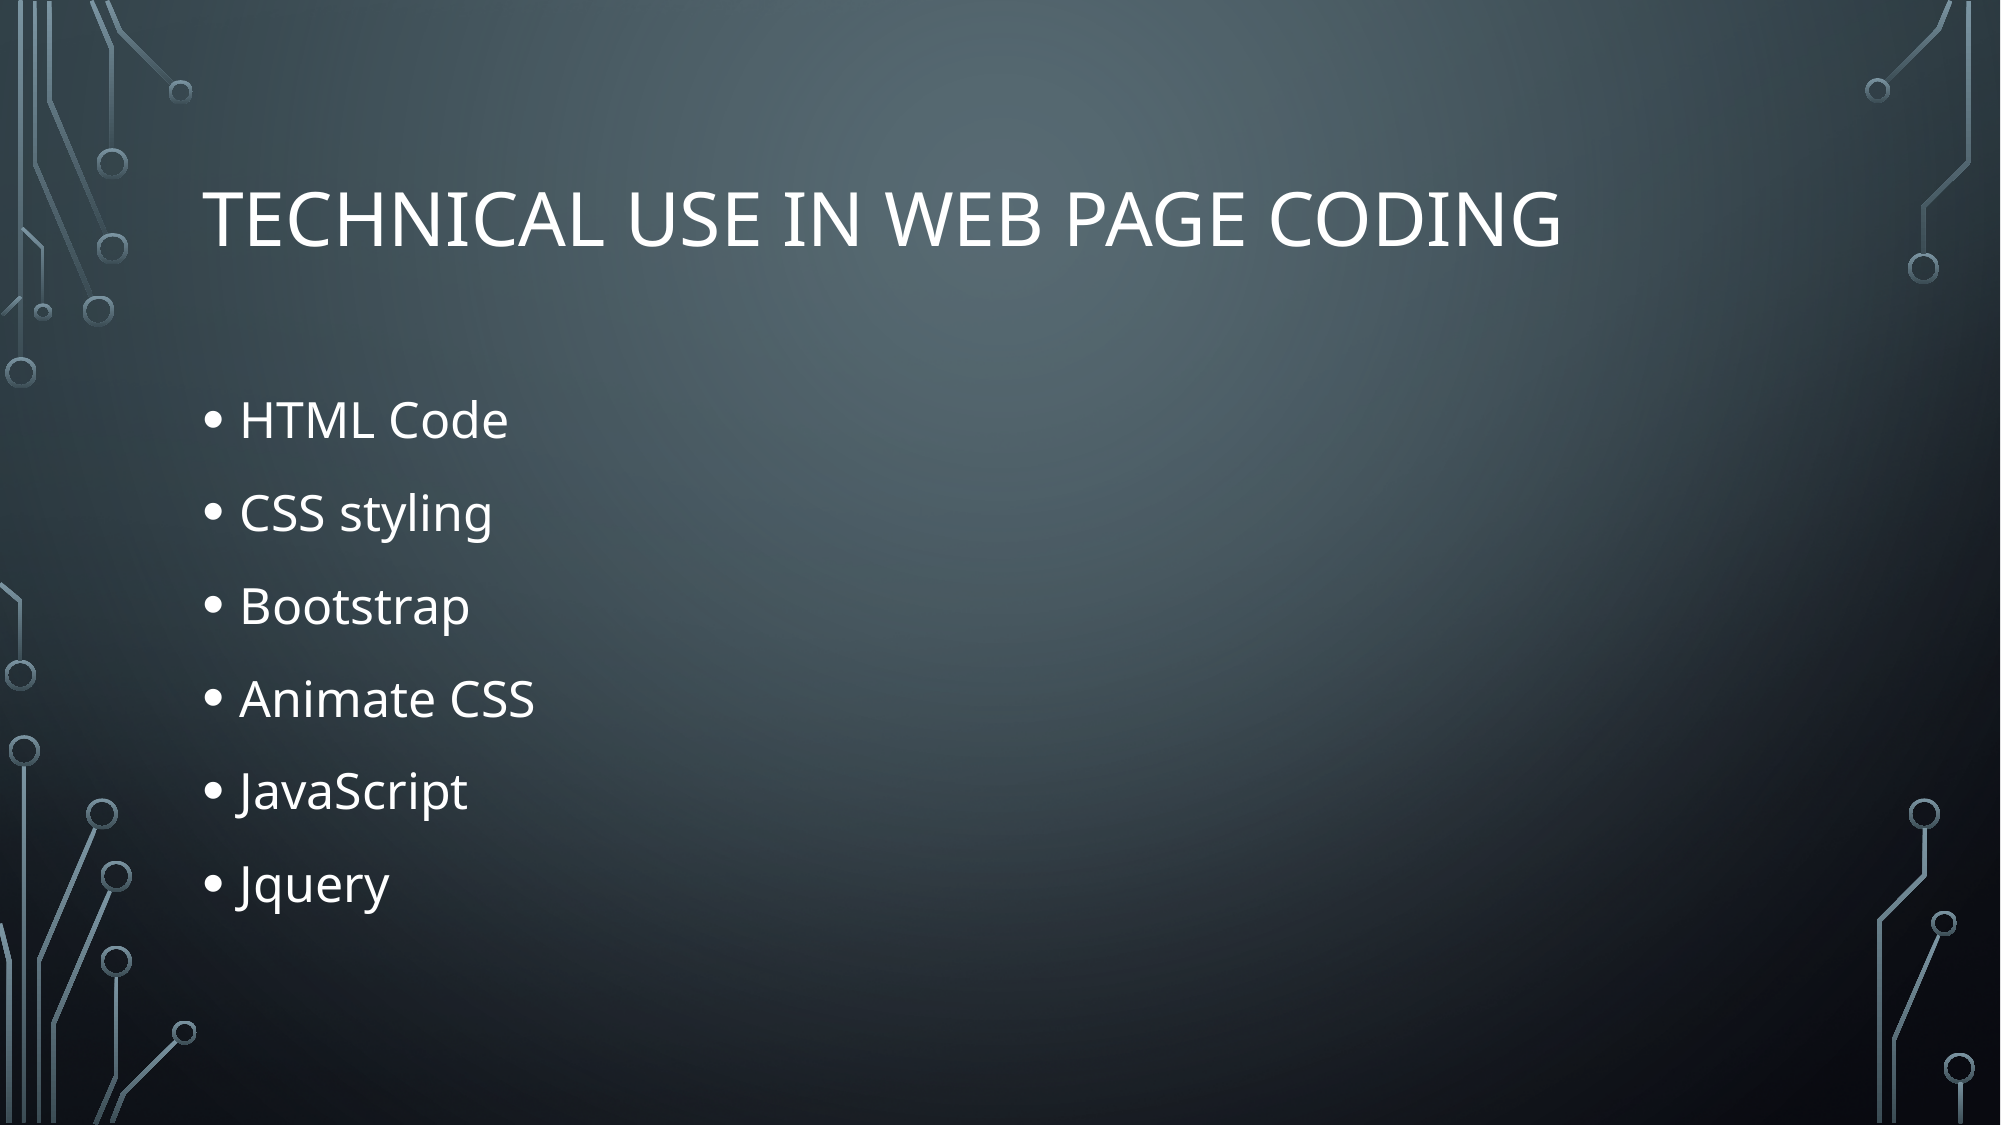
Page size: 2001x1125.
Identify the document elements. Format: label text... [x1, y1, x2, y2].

title Technical use in web page coding [187, 101, 1813, 344]
list HTML Code CSS styling Bootstrap Animate CSS JavaScript Jquery [187, 369, 1813, 950]
